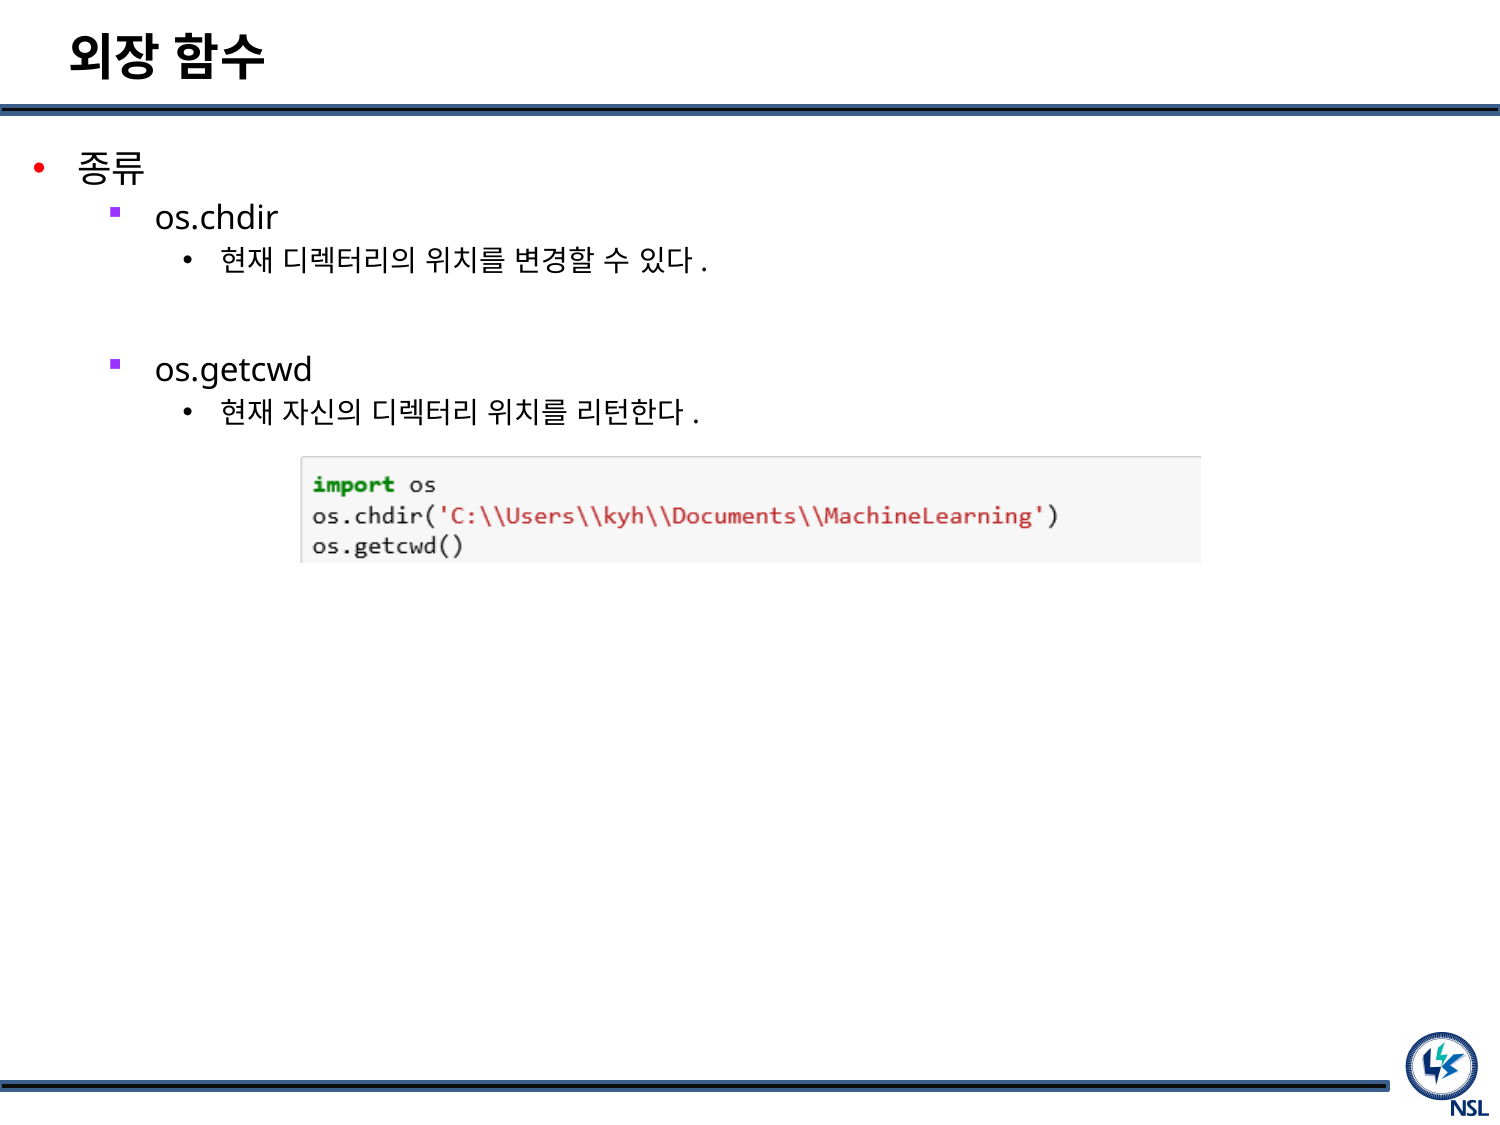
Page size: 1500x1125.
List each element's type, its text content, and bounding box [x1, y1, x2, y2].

picture [1404, 1067, 1489, 1116]
picture [298, 455, 1201, 563]
title 외장 함수 [53, 7, 1489, 103]
list 종류 os.chdir 현재 디렉터리의 위치를 변경할 수 있다. os.getcwd 현재 자신의 디렉터리 위치를 리턴한다. [17, 137, 1479, 1067]
